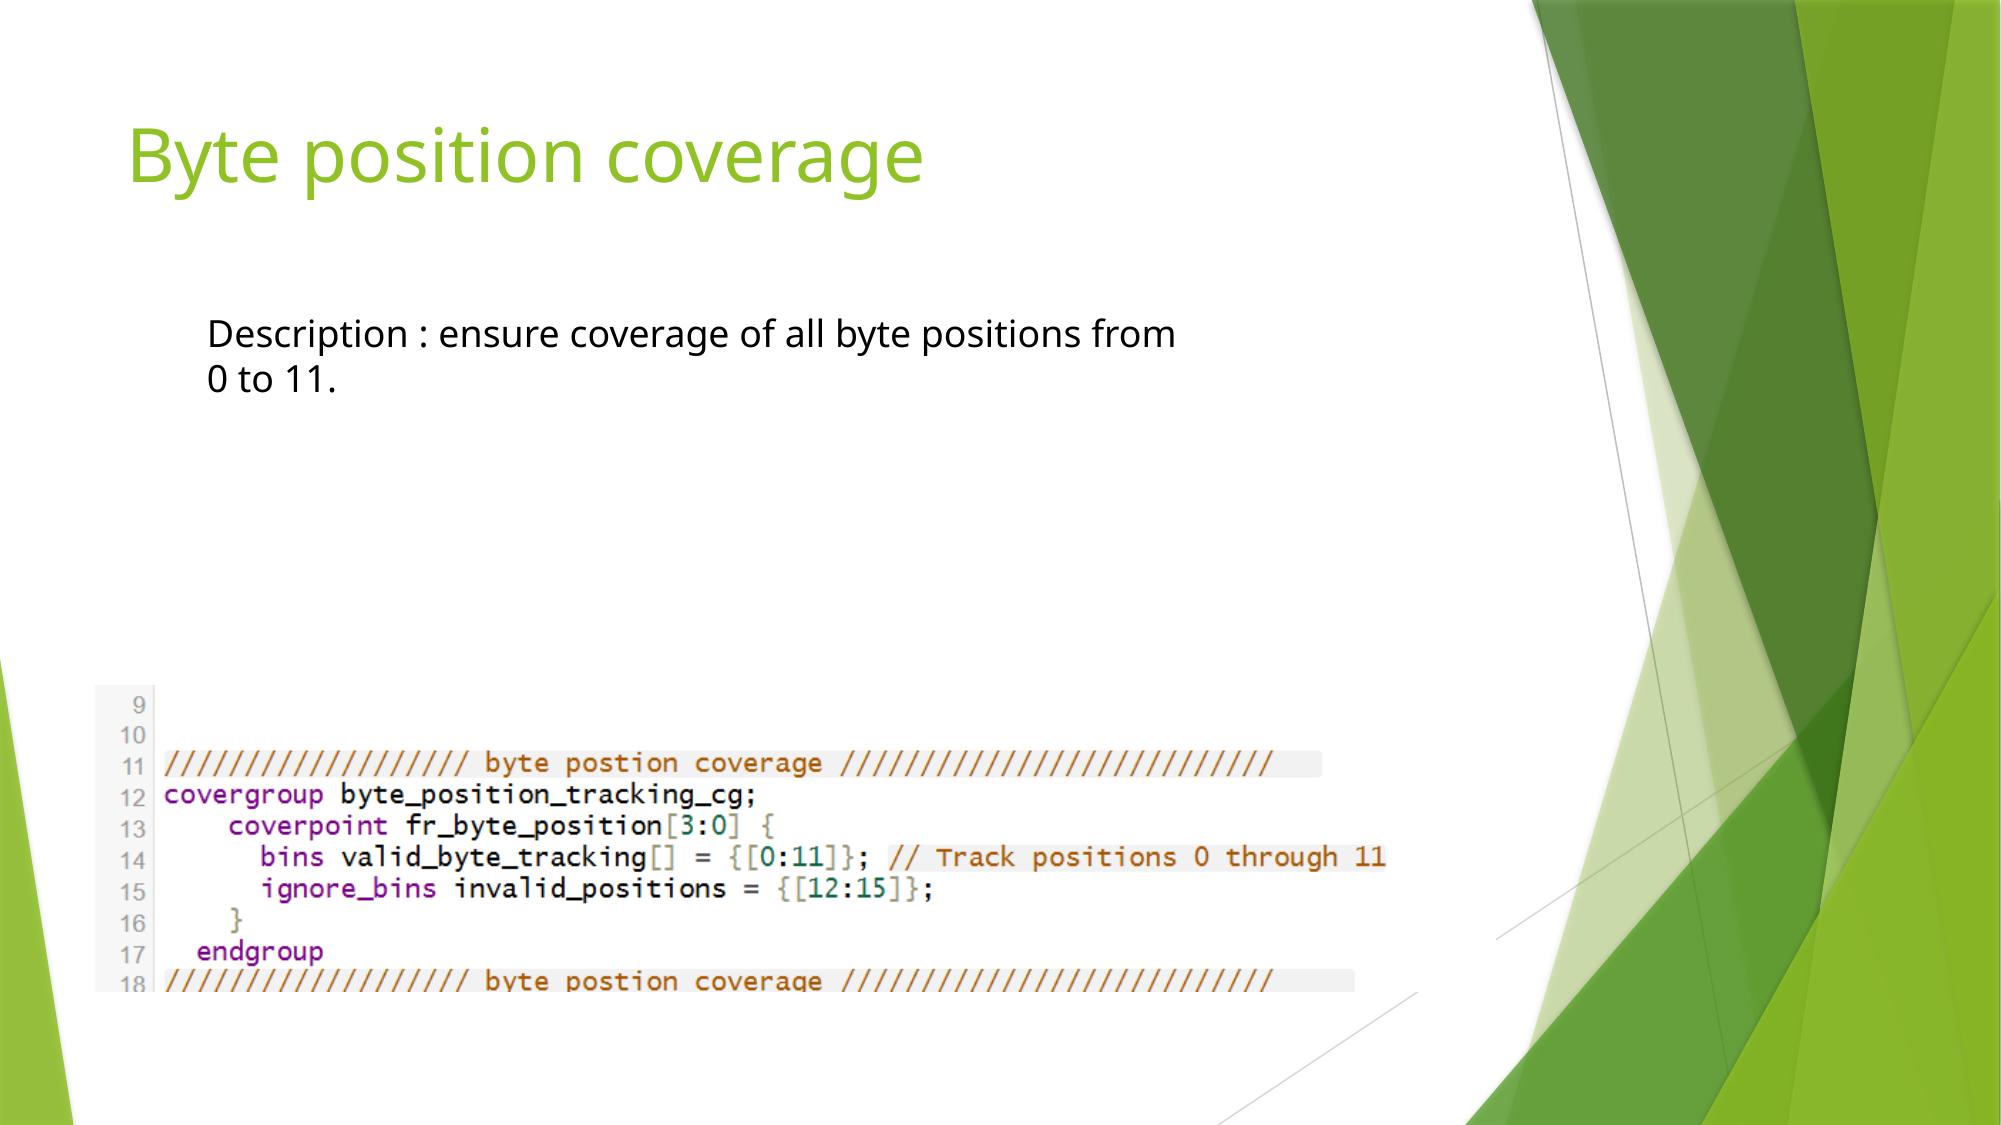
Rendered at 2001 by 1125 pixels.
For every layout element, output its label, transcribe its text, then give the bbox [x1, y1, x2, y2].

title Byte position coverage [111, 99, 1522, 317]
text_box Description : ensure coverage of all byte positions from 0 to 11. [192, 302, 1193, 408]
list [84, 685, 1496, 993]
